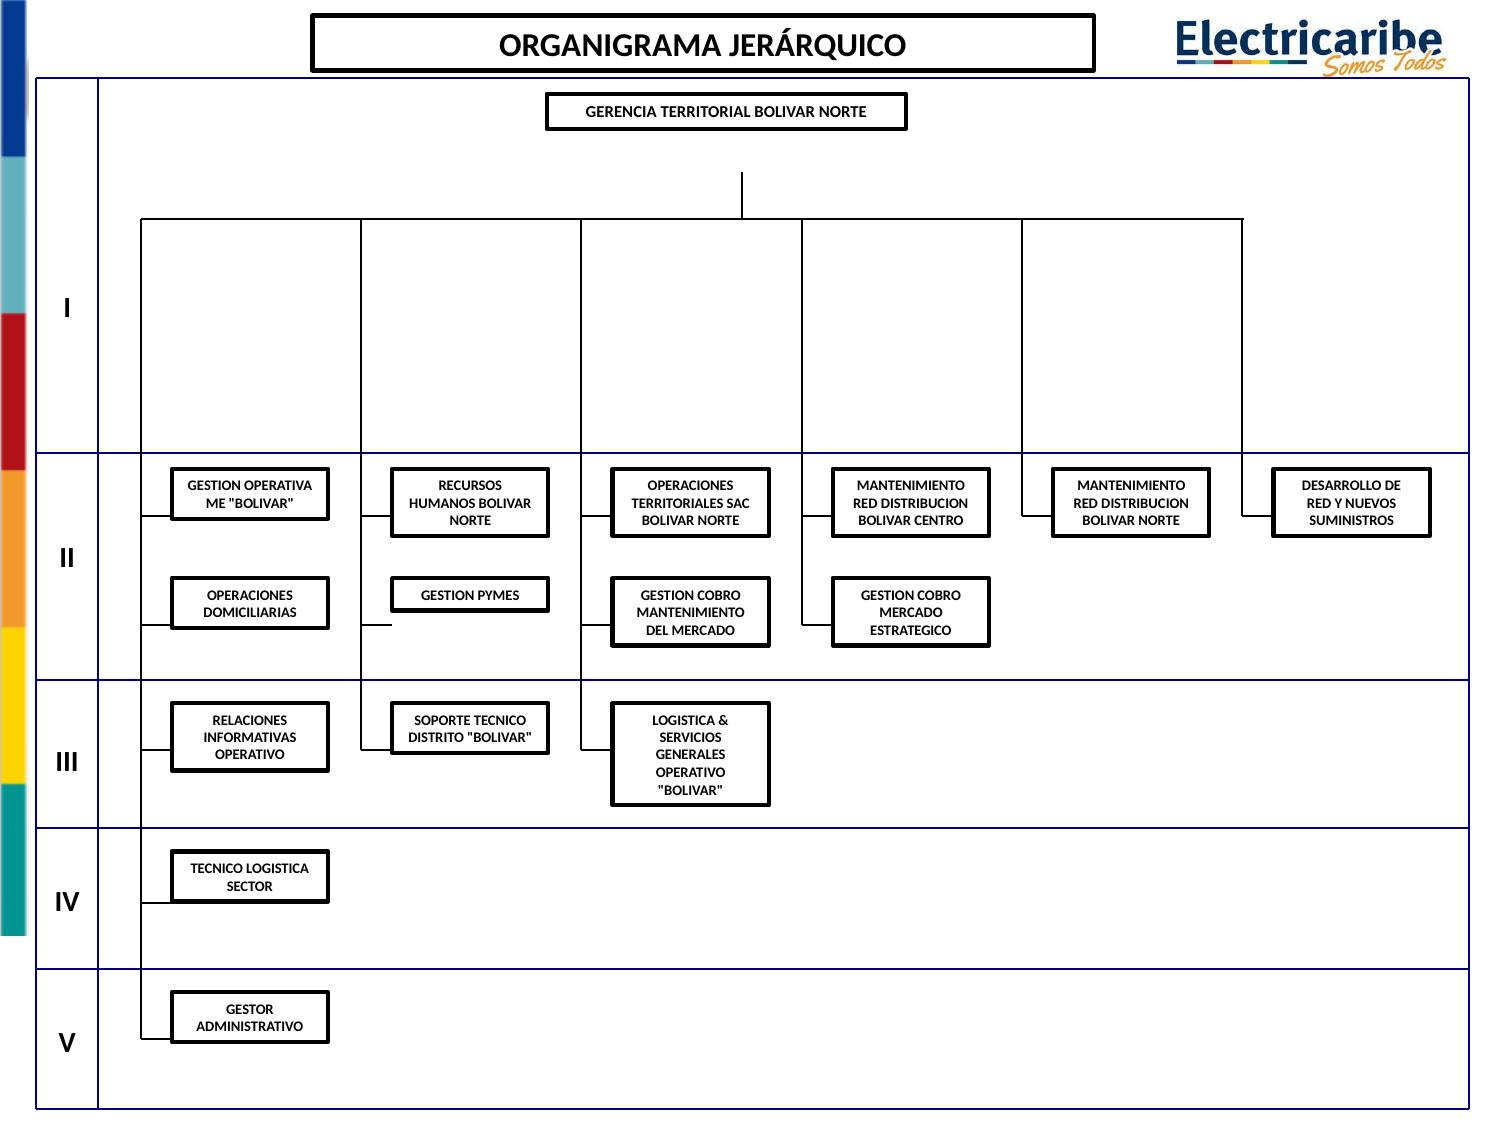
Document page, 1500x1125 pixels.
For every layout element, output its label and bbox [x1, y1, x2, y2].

picture [1171, 15, 1449, 77]
text_box [35, 77, 1470, 1110]
picture [0, 0, 29, 937]
text_box [312, 15, 1094, 71]
